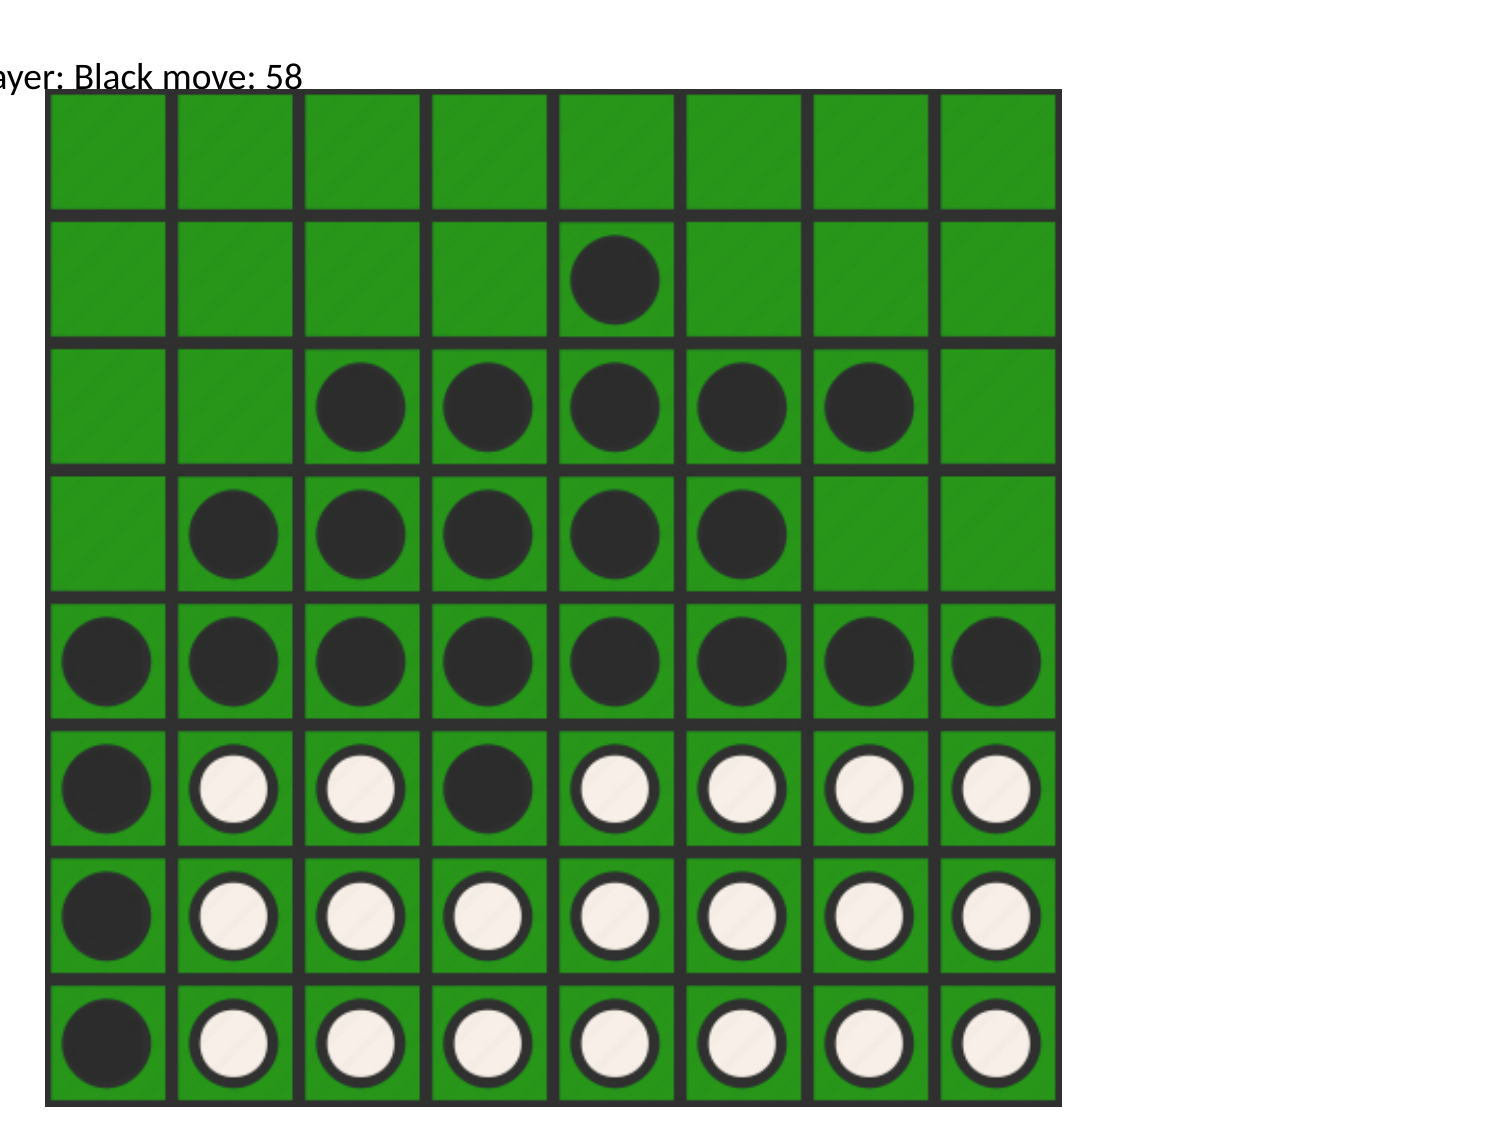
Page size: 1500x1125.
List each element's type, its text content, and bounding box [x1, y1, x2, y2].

text_box turn: 39 player: Black move: 58 [0, 44, 319, 105]
picture [44, 89, 1062, 1107]
